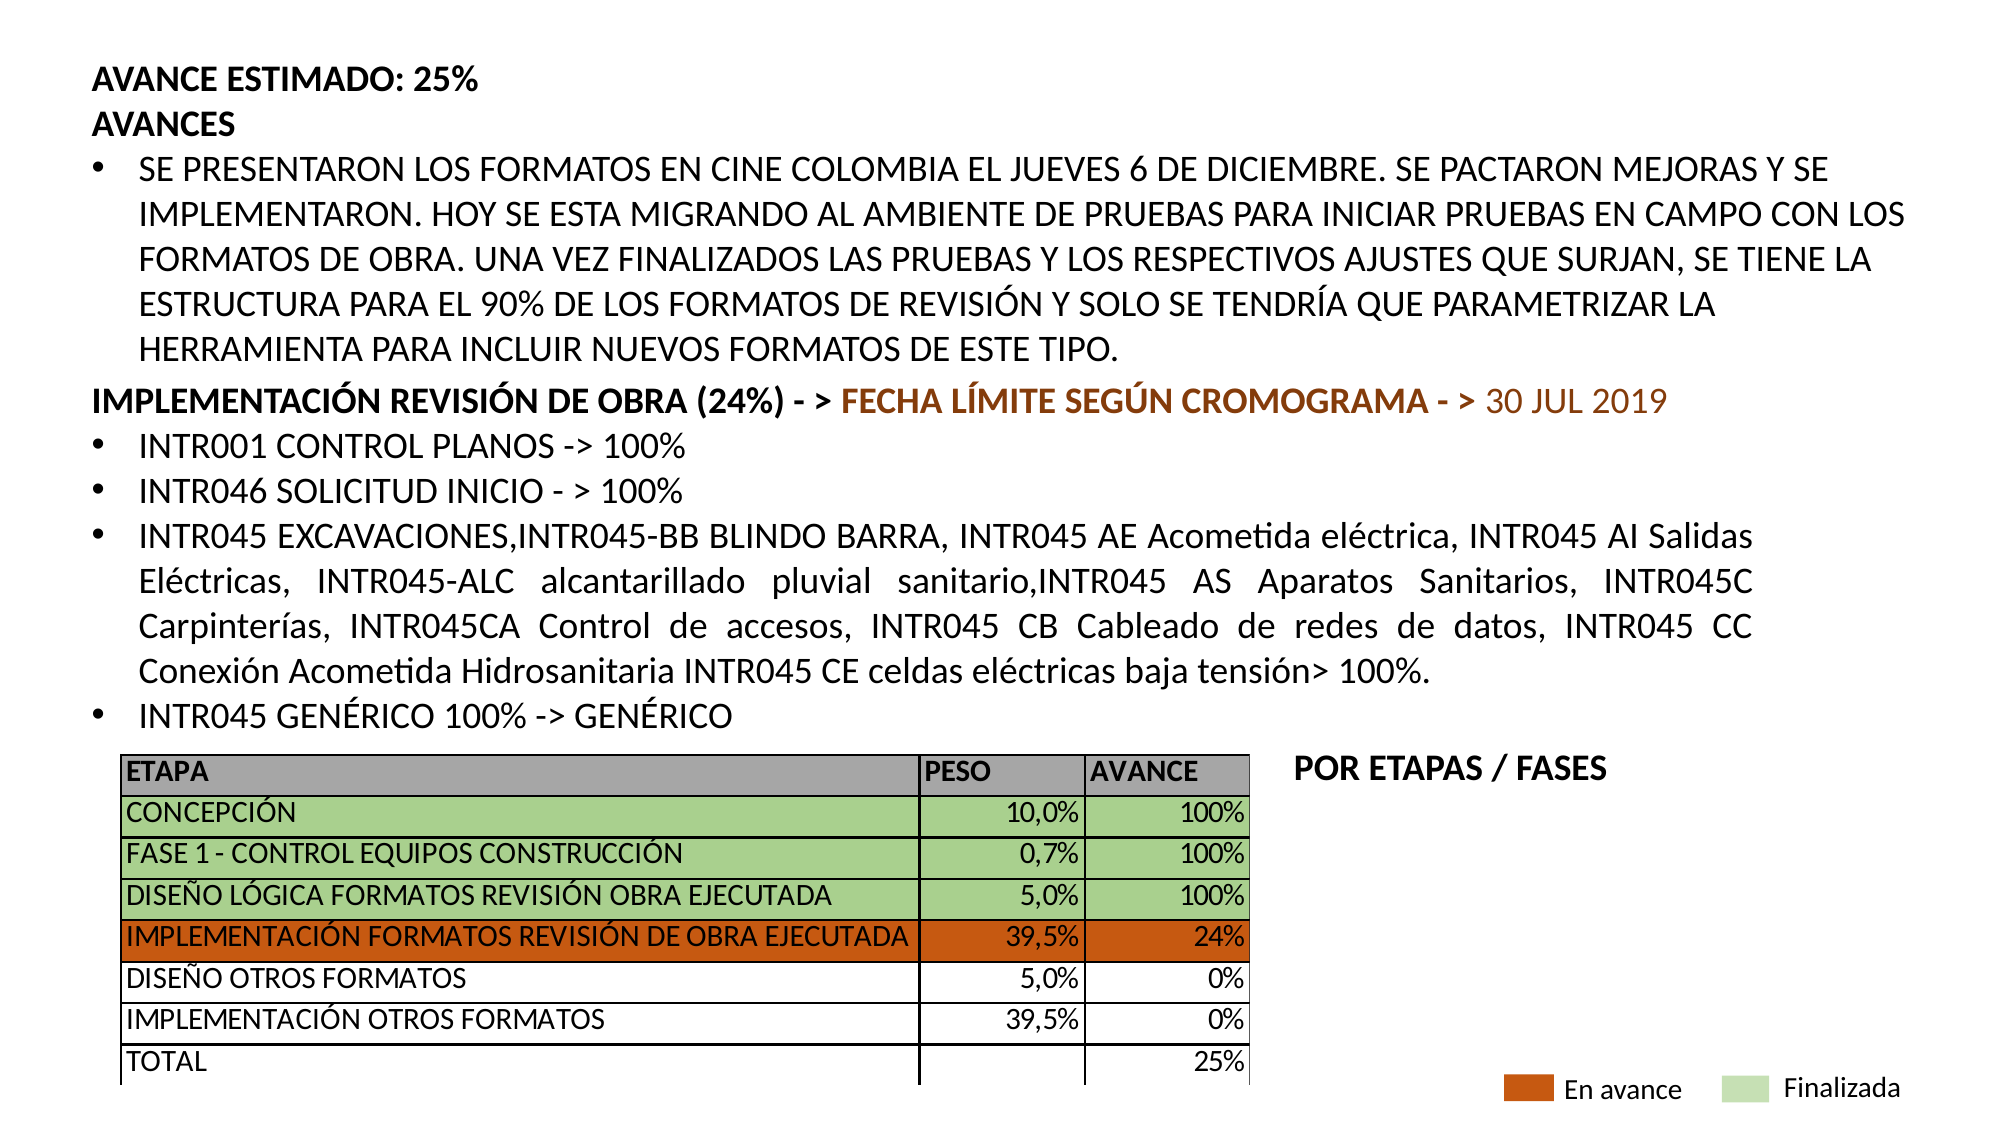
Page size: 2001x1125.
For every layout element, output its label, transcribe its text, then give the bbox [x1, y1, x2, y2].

text_box Finalizada [1769, 1060, 1922, 1111]
text_box En avance [1549, 1062, 1700, 1113]
picture [119, 753, 1252, 1088]
text_box POR ETAPAS / FASES [1279, 735, 1623, 796]
text_box [1503, 1073, 1549, 1102]
text_box [1721, 1075, 1769, 1103]
text_box AVANCE ESTIMADO: 25% AVANCES SE PRESENTARON LOS FORMATOS EN CINE COLOMBIA EL JUEVES 6 DE DICIEMBRE. SE PACTARON MEJORAS Y SE IMPLEMENTARON. HOY SE ESTA MIGRANDO AL AMBIENTE DE PRUEBAS PARA INICIAR PRUEBAS EN CAMPO CON LOS FORMATOS DE OBRA. UNA VEZ FINALIZADOS LAS PRUEBAS Y LOS RESPECTIVOS AJUSTES QUE SURJAN, SE TIENE LA ESTRUCTURA PARA EL 90% DE LOS FORMATOS DE REVISIÓN Y SOLO SE TENDRÍA QUE PARAMETRIZAR LA HERRAMIENTA PARA INCLUIR NUEVOS FORMATOS DE ESTE TIPO. [76, 46, 1923, 377]
text_box IMPLEMENTACIÓN REVISIÓN DE OBRA (24%) - > FECHA LÍMITE SEGÚN CROMOGRAMA - > 30 JUL 2019 INTR001 CONTROL PLANOS -> 100% INTR046 SOLICITUD INICIO - > 100% INTR045 EXCAVACIONES,INTR045-BB BLINDO BARRA, INTR045 AE Acometida eléctrica, INTR045 AI Salidas Eléctricas, INTR045-ALC alcantarillado pluvial sanitario,INTR045 AS Aparatos Sanitarios, INTR045C Carpinterías, INTR045CA Control de accesos, INTR045 CB Cableado de redes de datos, INTR045 CC Conexión Acometida Hidrosanitaria INTR045 CE celdas eléctricas baja tensión> 100%. INTR045 GENÉRICO 100% -> GENÉRICO [76, 368, 1770, 744]
